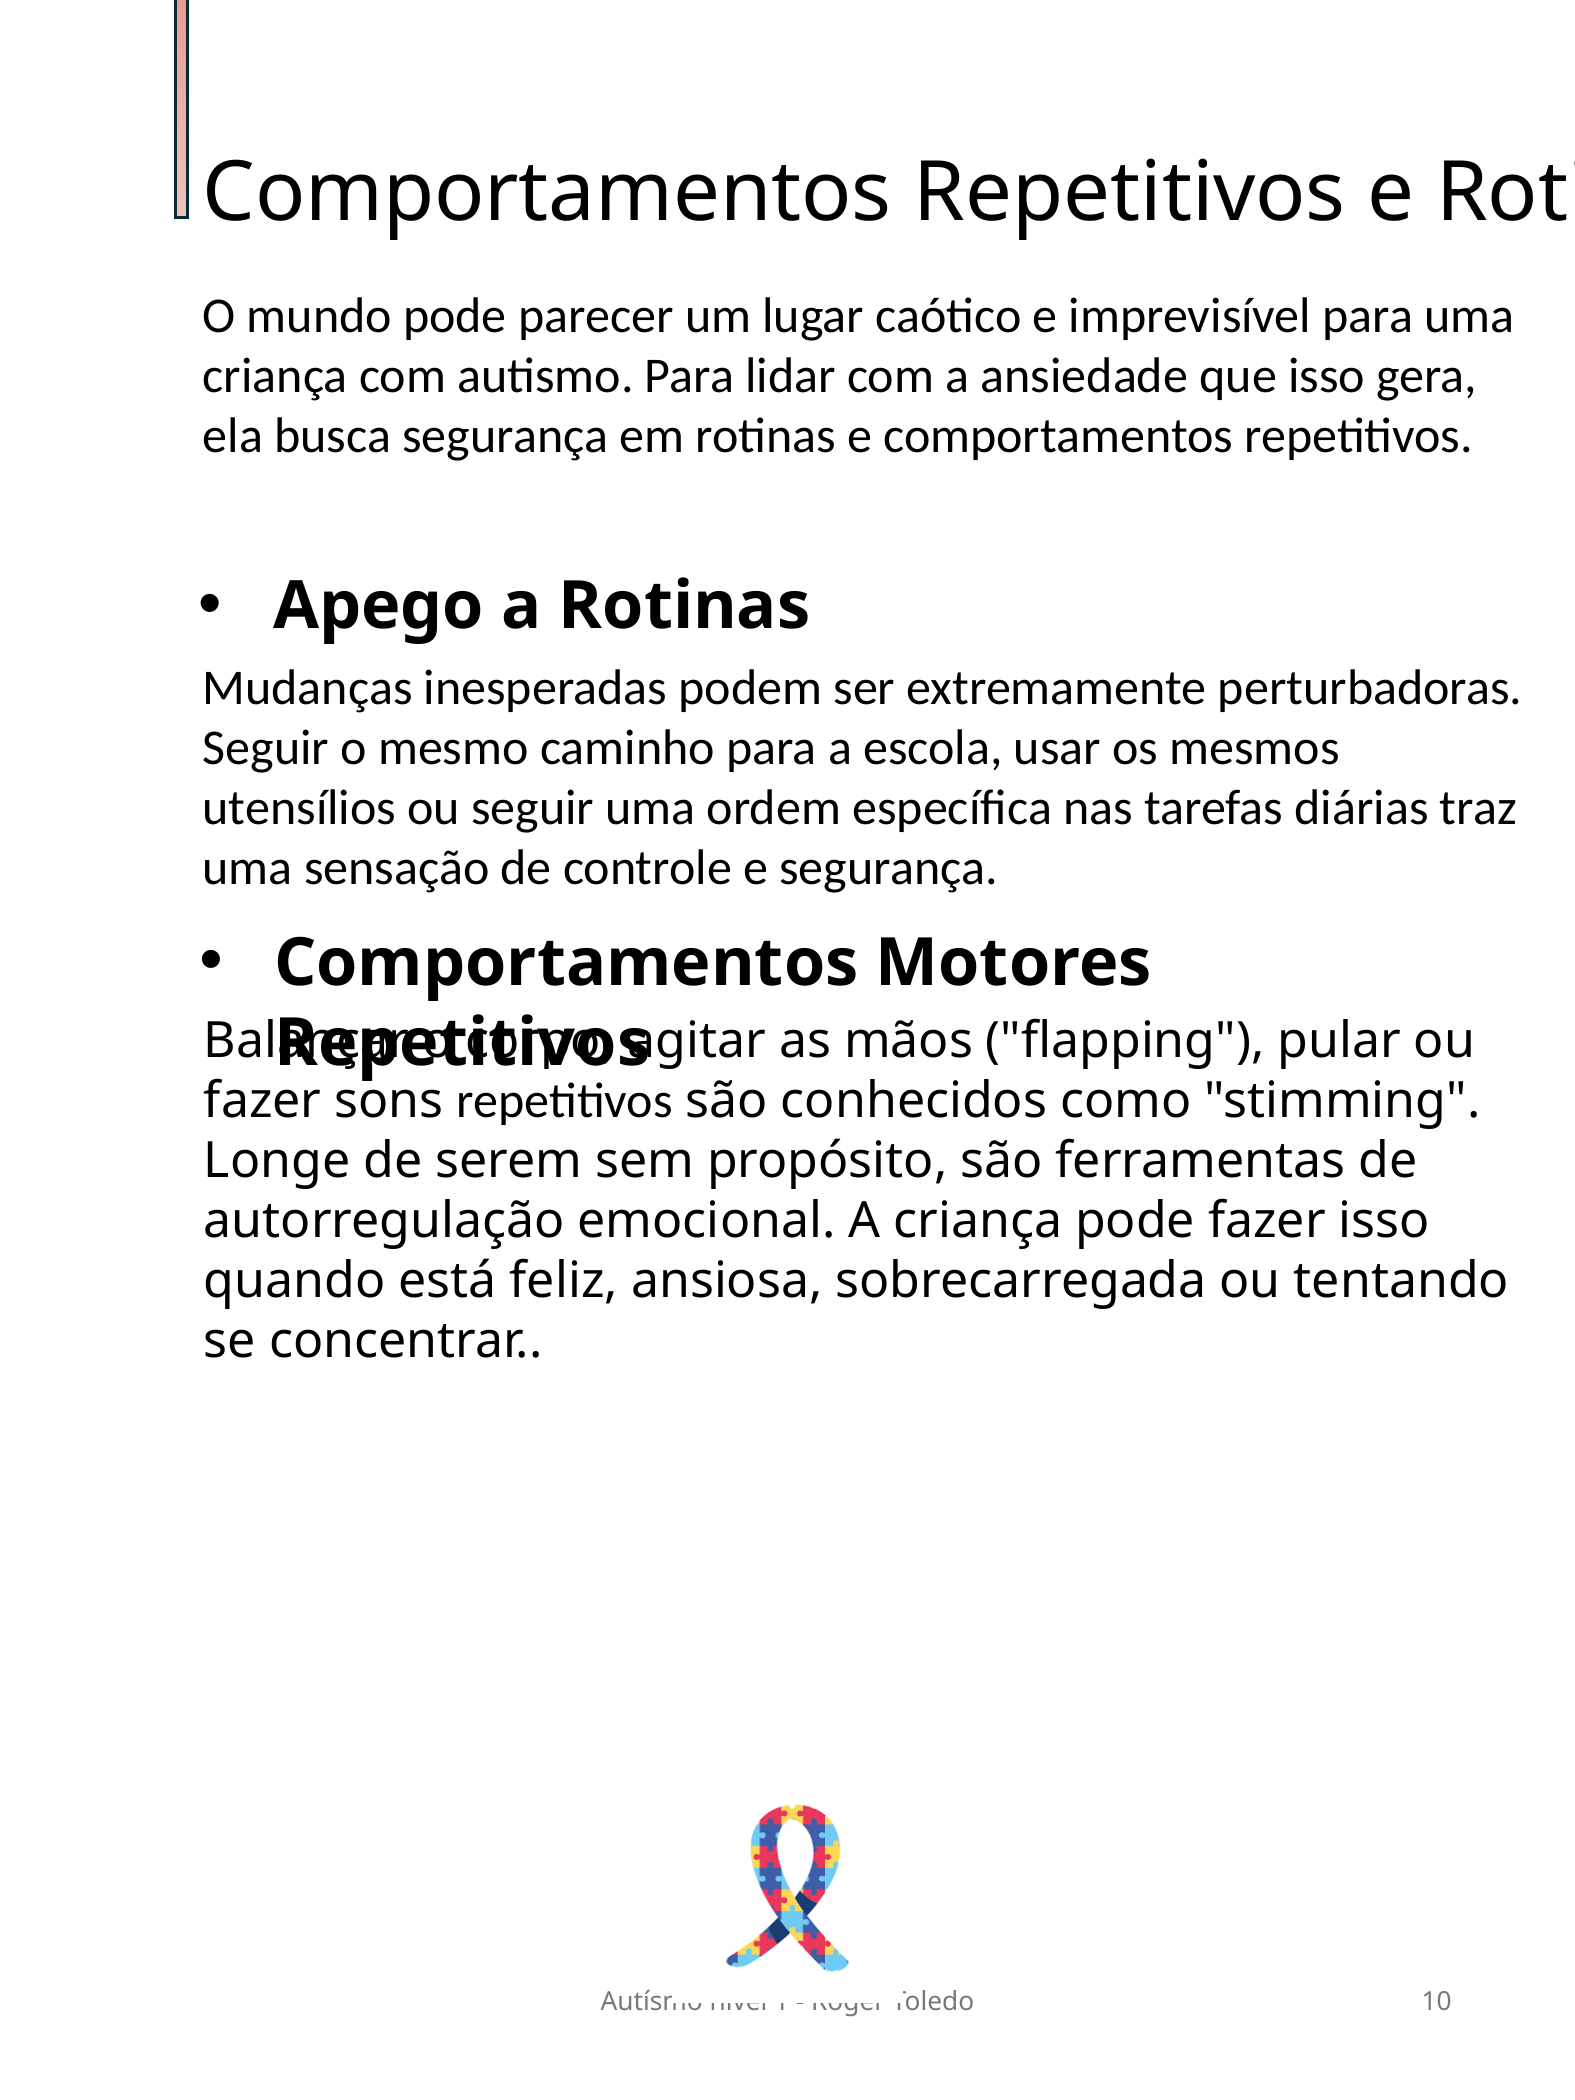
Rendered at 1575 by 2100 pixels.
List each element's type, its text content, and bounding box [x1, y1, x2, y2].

text_box Mudanças inesperadas podem ser extremamente perturbadoras. Seguir o mesmo caminho para a escola, usar os mesmos utensílios ou seguir uma ordem específica nas tarefas diárias traz uma sensação de controle e segurança. [187, 650, 1553, 902]
picture [672, 1772, 903, 2003]
text_box Comportamentos Motores Repetitivos [184, 911, 1554, 1086]
slide_number 10 [1112, 1946, 1467, 2059]
text_box Balançar o corpo, agitar as mãos ("flapping"), pular ou fazer sons repetitivos são conhecidos como "stimming". Longe de serem sem propósito, são ferramentas de autorregulação emocional. A criança pode fazer isso quando está feliz, ansiosa, sobrecarregada ou tentando se concentrar.. [189, 999, 1554, 1375]
text_box Apego a Rotinas [183, 554, 1553, 650]
text_box O mundo pode parecer um lugar caótico e imprevisível para uma criança com autismo. Para lidar com a ansiedade que isso gera, ela busca segurança em rotinas e comportamentos repetitivos. [187, 290, 1553, 470]
text_box [174, 0, 189, 219]
text_box Comportamentos Repetitivos e Rotinas [187, 130, 1575, 290]
footer Autísmo nível 1 - Roger Toledo [521, 1946, 1054, 2059]
